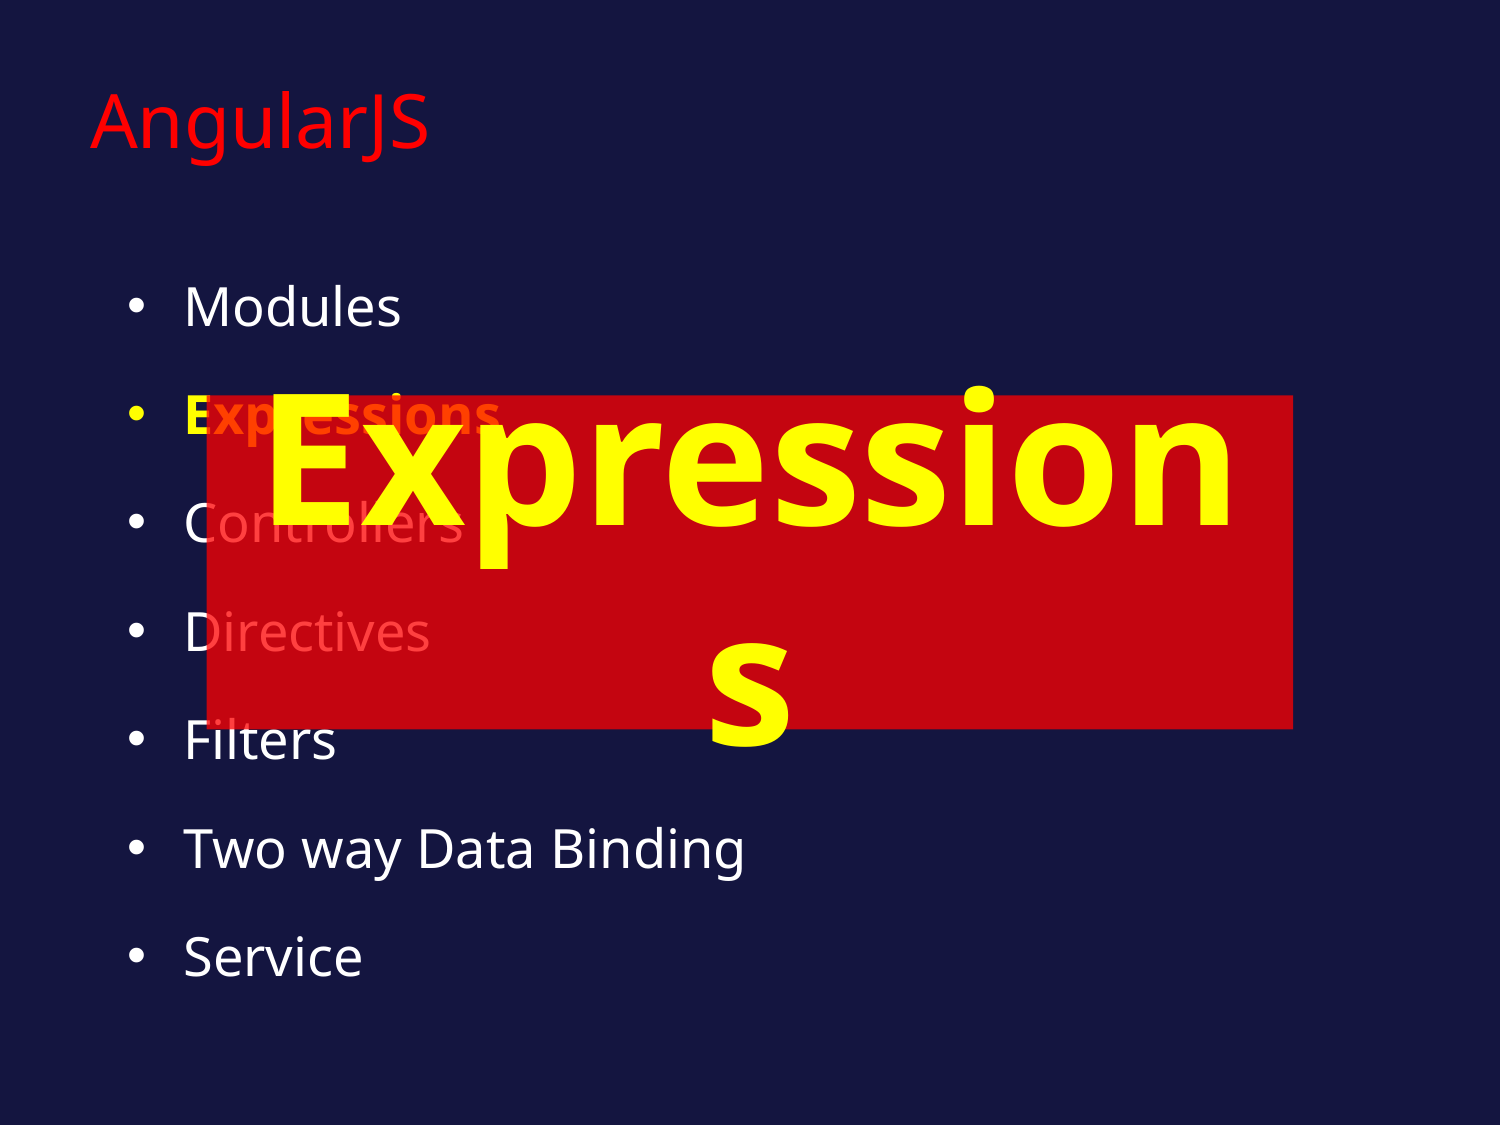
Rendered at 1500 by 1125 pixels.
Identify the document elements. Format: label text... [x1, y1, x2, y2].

text_box Expressions [204, 393, 1295, 731]
title AngularJS [75, 66, 1425, 171]
list Modules Expressions Controllers Directives Filters Two way Data Binding Service [112, 231, 1376, 1083]
